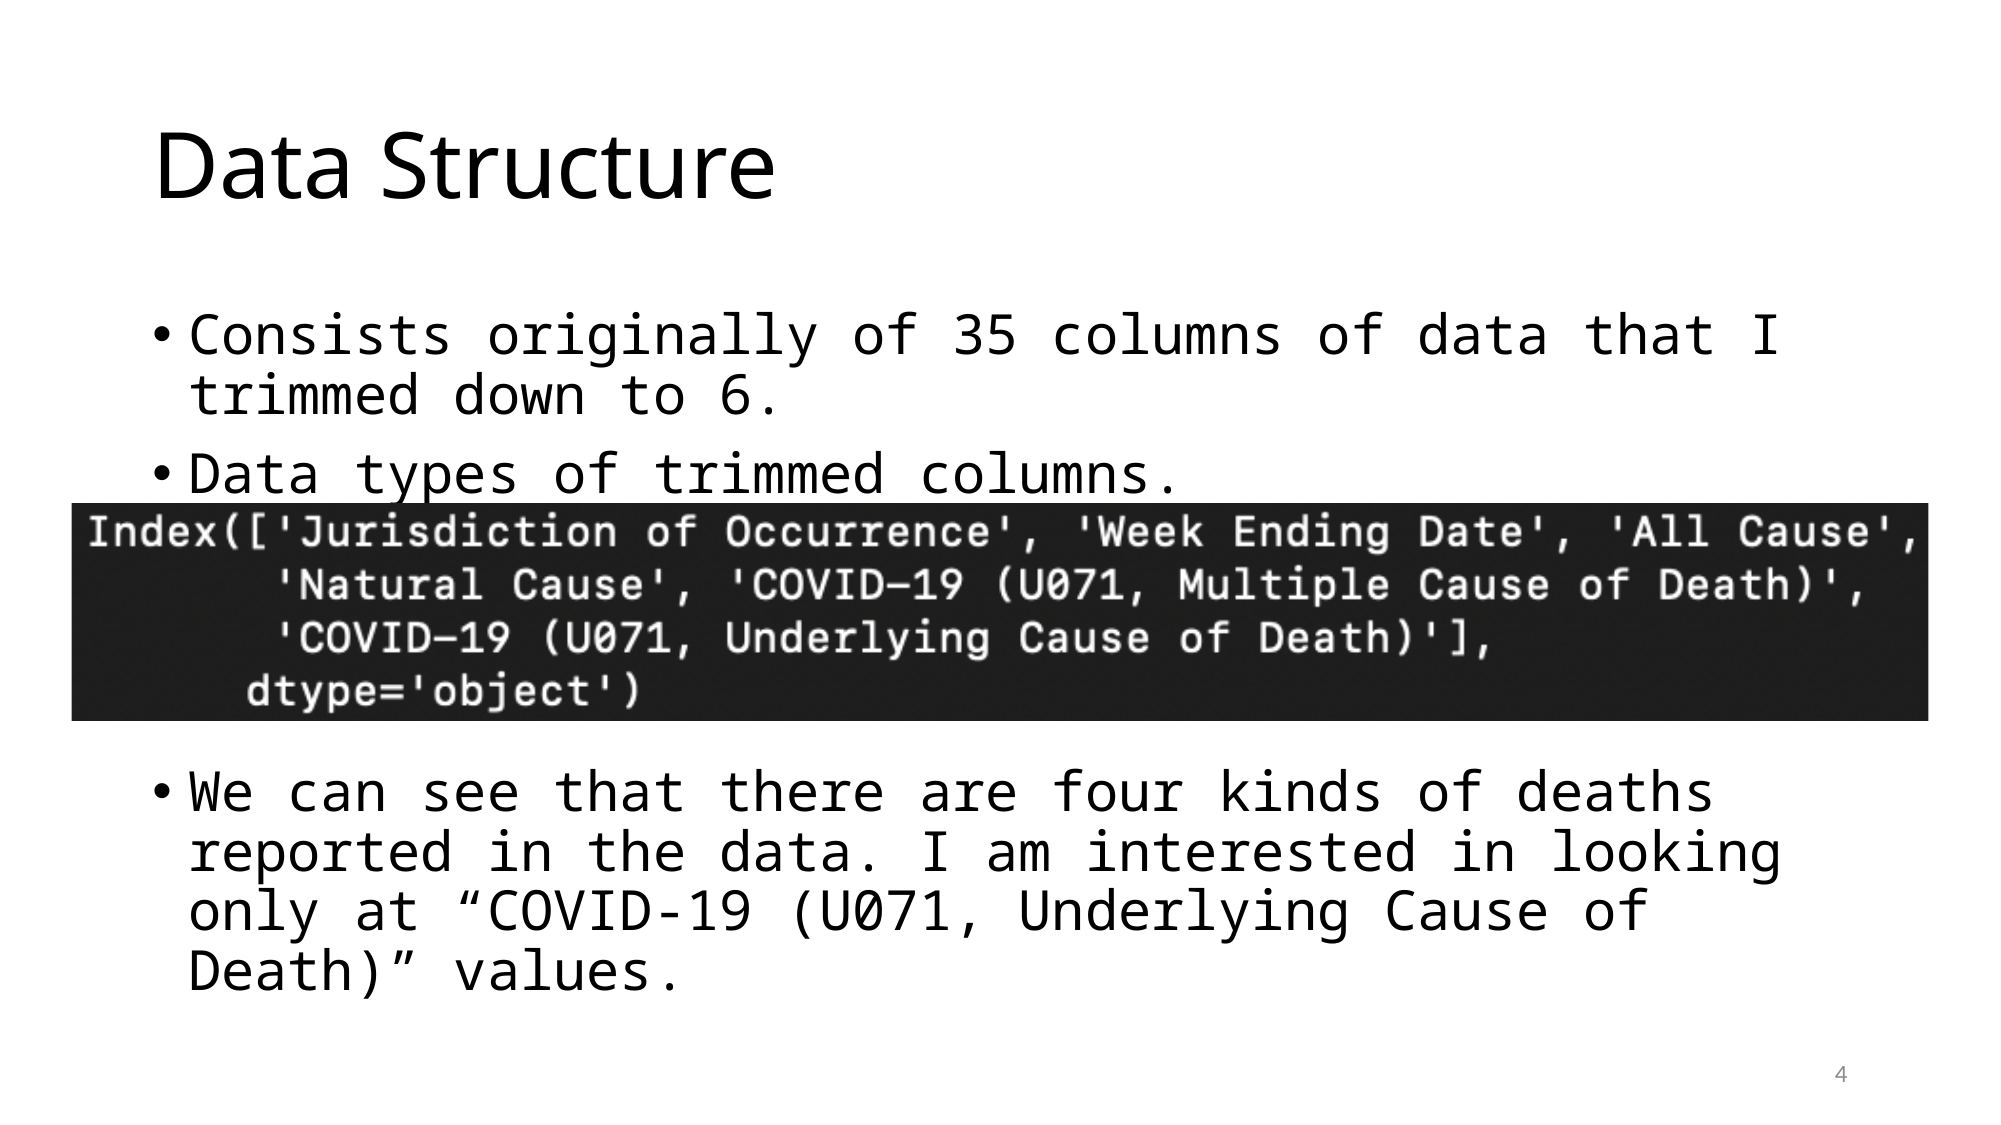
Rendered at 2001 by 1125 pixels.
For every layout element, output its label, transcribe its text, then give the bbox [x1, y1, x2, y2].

title Data Structure [137, 59, 1863, 278]
picture [71, 502, 1929, 721]
list Consists originally of 35 columns of data that I trimmed down to 6. Data types of trimmed columns. We can see that there are four kinds of deaths reported in the data. I am interested in looking only at “COVID-19 (U071, Underlying Cause of Death)” values. [137, 299, 1863, 502]
list Consists originally of 35 columns of data that I trimmed down to 6. Data types of trimmed columns. We can see that there are four kinds of deaths reported in the data. I am interested in looking only at “COVID-19 (U071, Underlying Cause of Death)” values. [137, 721, 1863, 1014]
slide_number 4 [1412, 1042, 1863, 1103]
